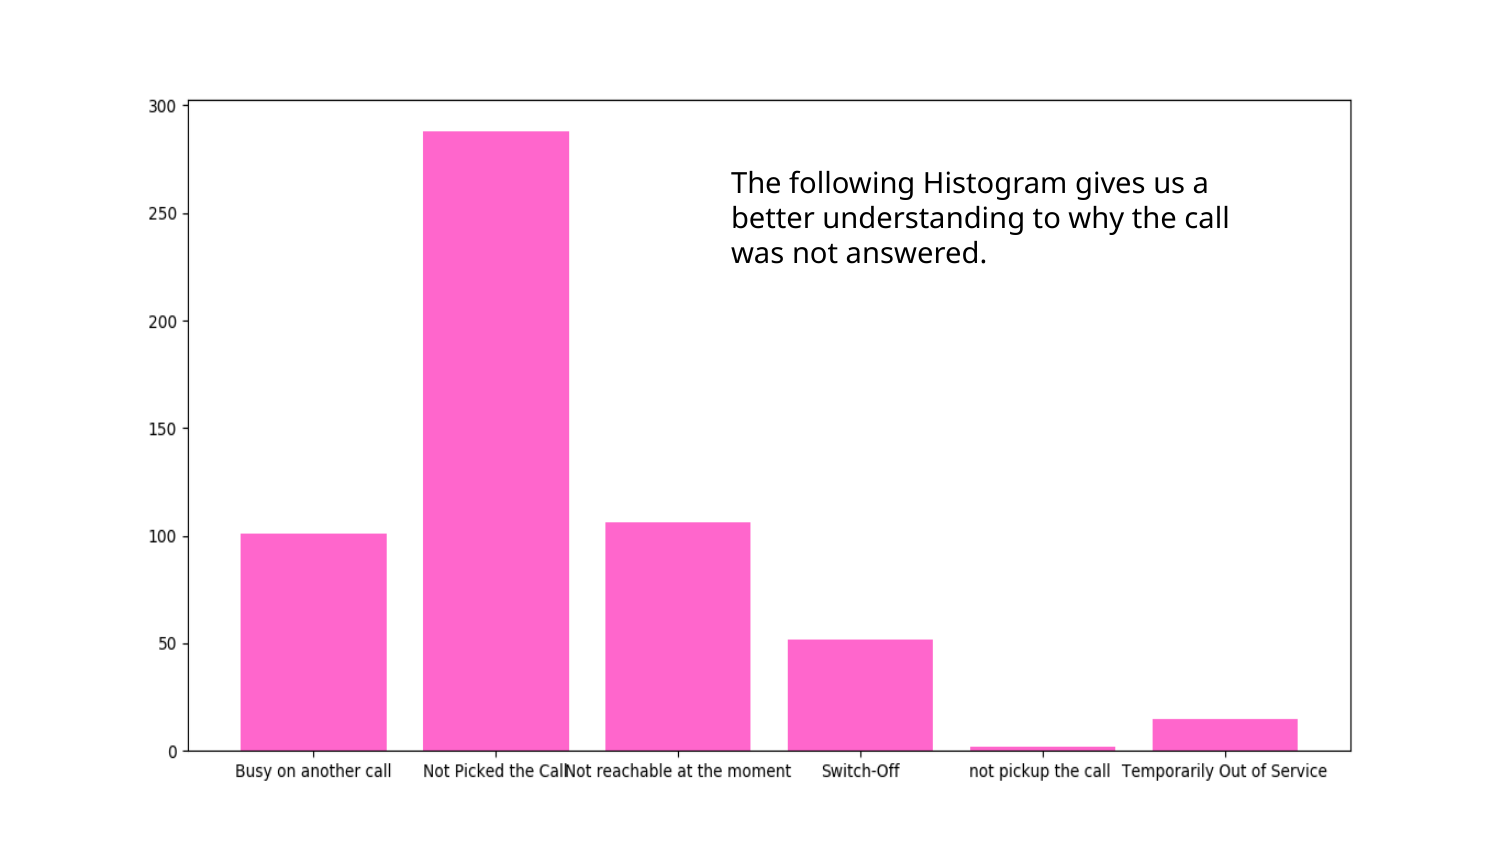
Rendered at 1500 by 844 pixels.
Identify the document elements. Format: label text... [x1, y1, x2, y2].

text_box The following Histogram gives us a better understanding to why the call was not answered. [716, 149, 1271, 349]
picture [0, 0, 1500, 844]
